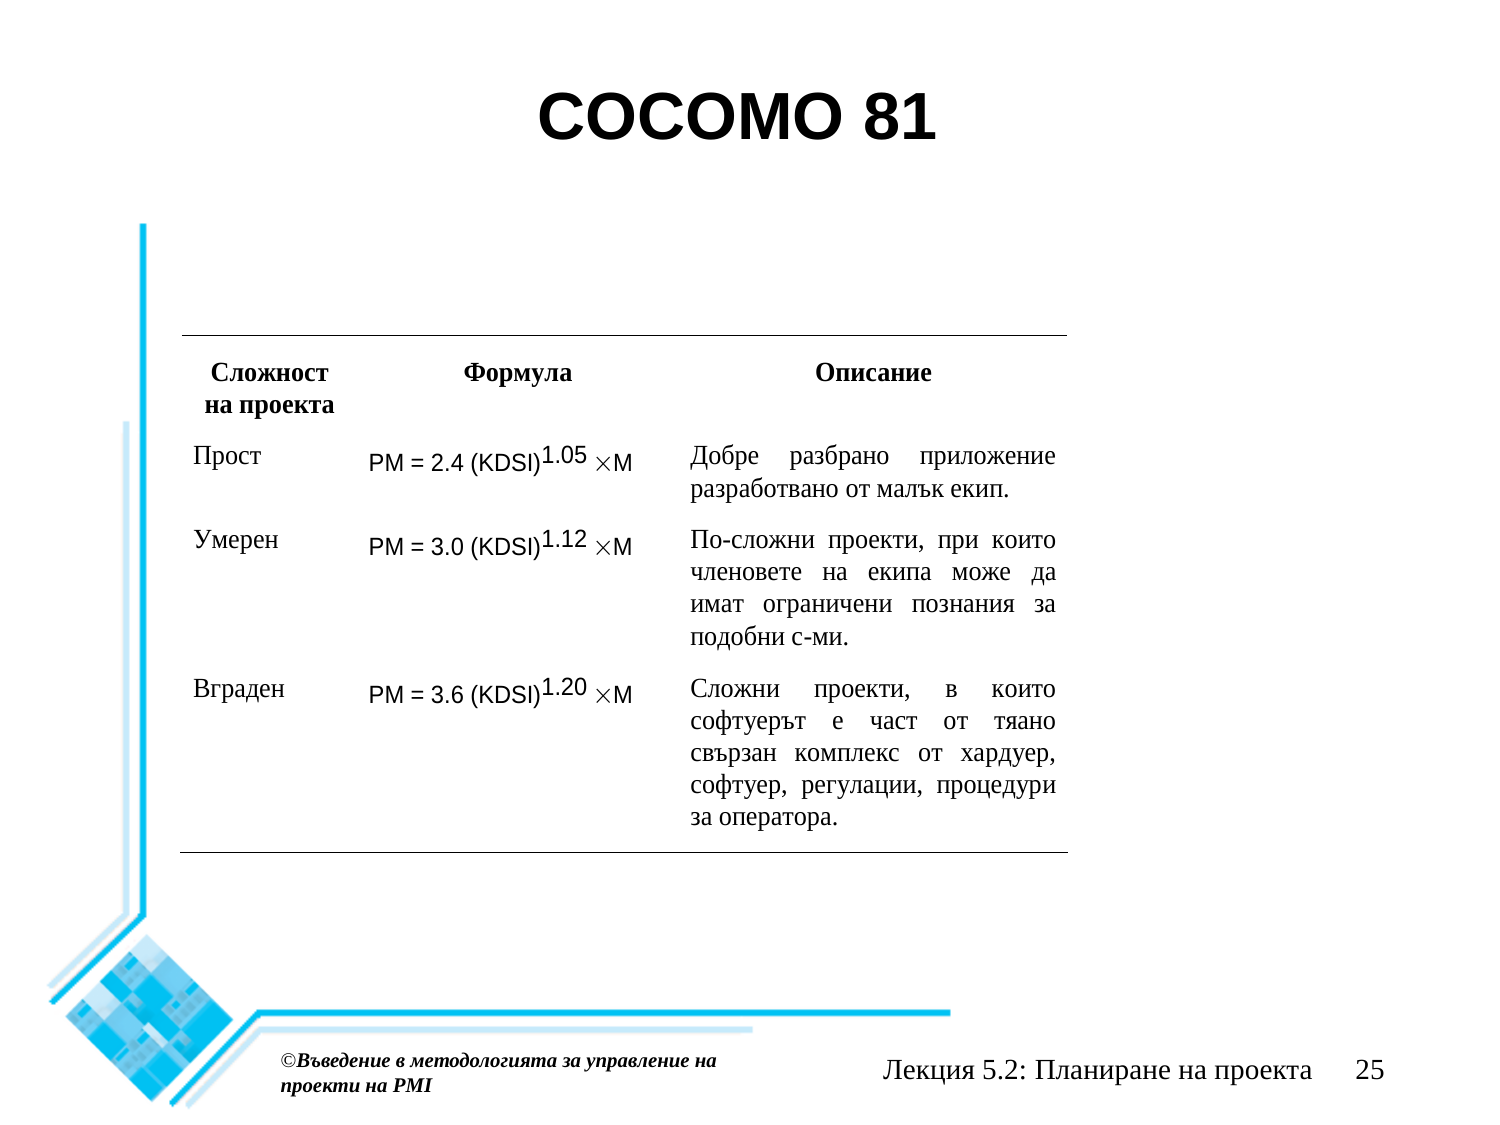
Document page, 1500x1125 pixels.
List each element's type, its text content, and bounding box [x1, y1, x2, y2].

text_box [179, 334, 1344, 893]
picture [35, 212, 963, 1122]
slide_number 25 [1352, 1042, 1400, 1118]
title COCOMO 81 [62, 37, 1413, 188]
slide_number ©Въведение в методологията за управление на проекти на PMI [265, 1039, 773, 1106]
footer Лекция 5.2: Планиране на проекта [844, 1042, 1352, 1118]
